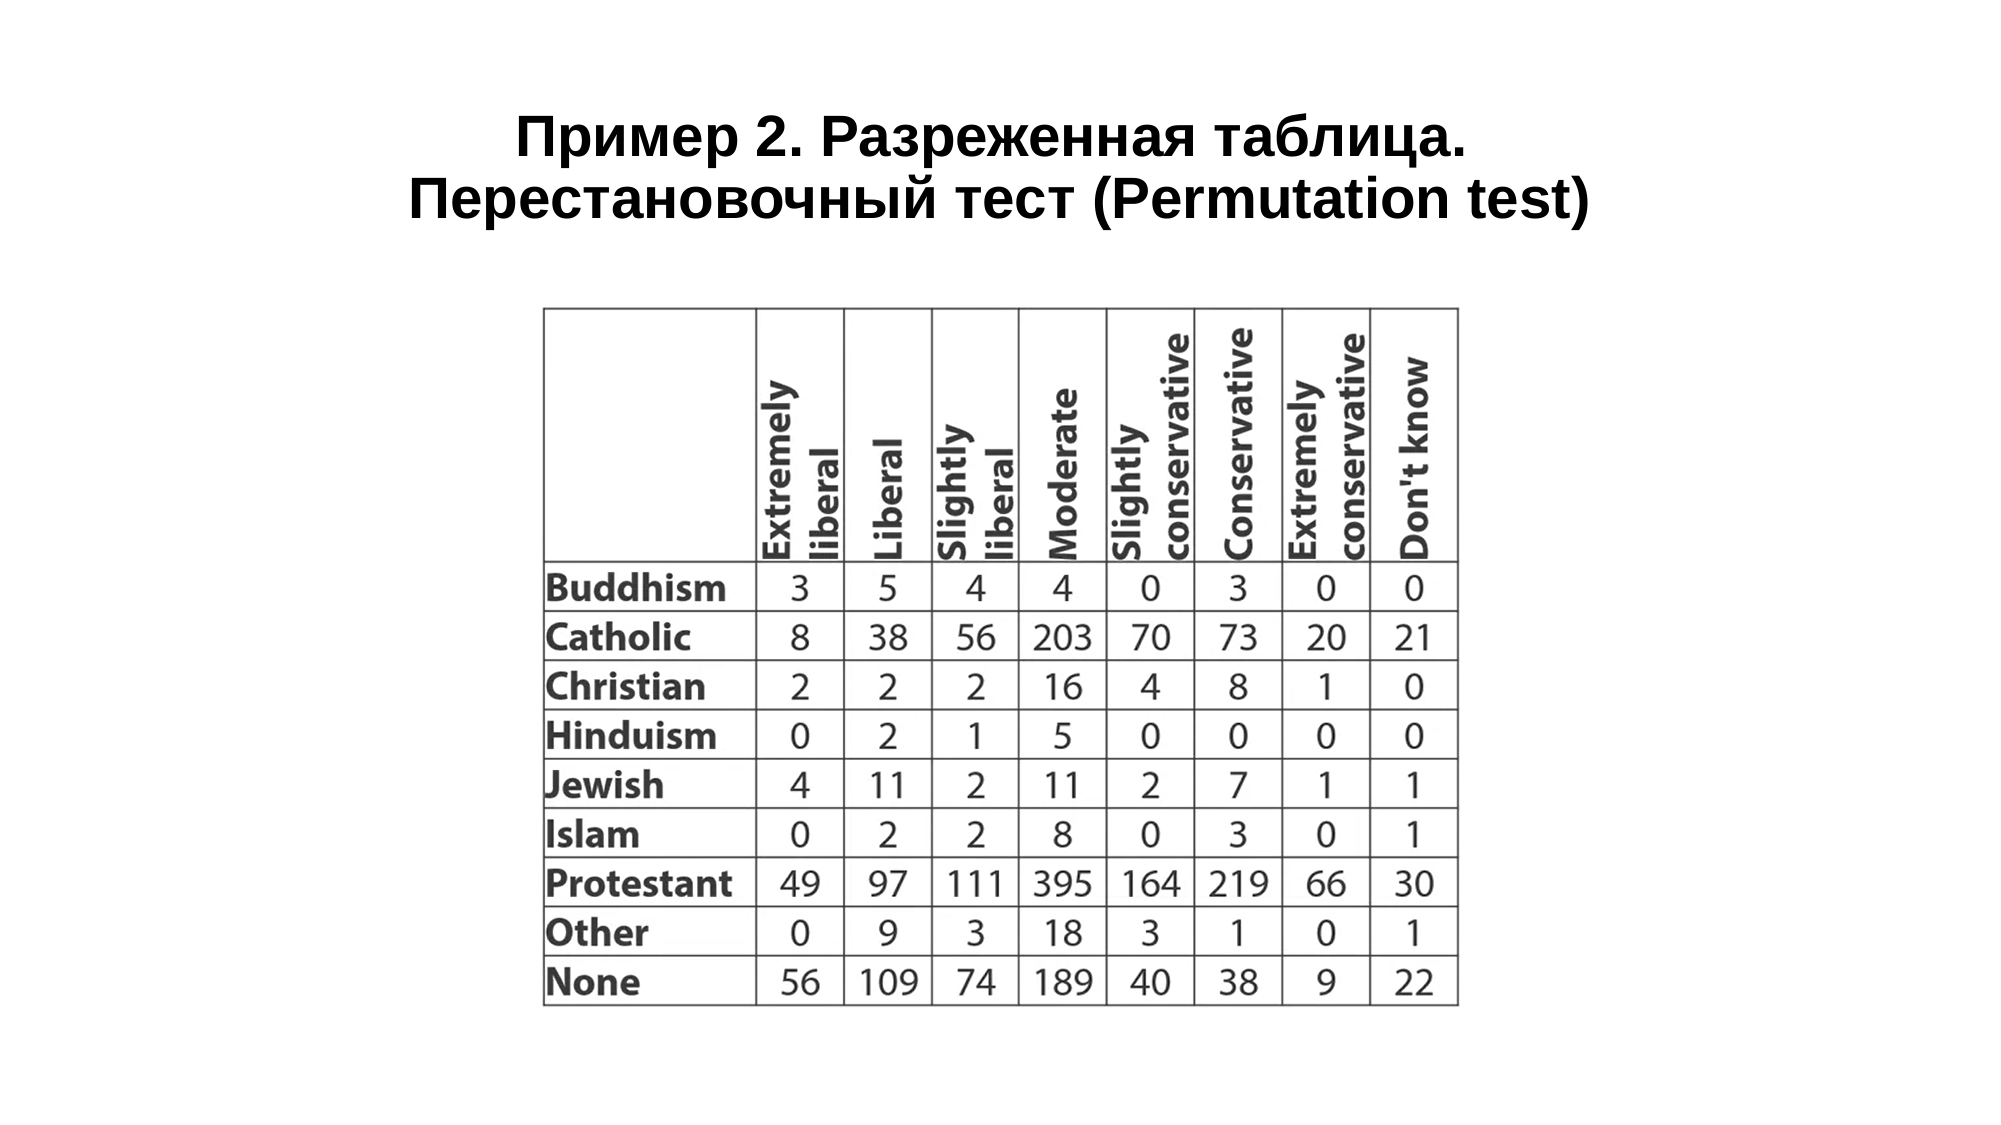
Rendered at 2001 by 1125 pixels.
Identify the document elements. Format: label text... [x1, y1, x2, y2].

title Пример 2. Разреженная таблица. Перестановочный тест (Permutation test) [137, 59, 1863, 278]
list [538, 299, 1462, 1014]
